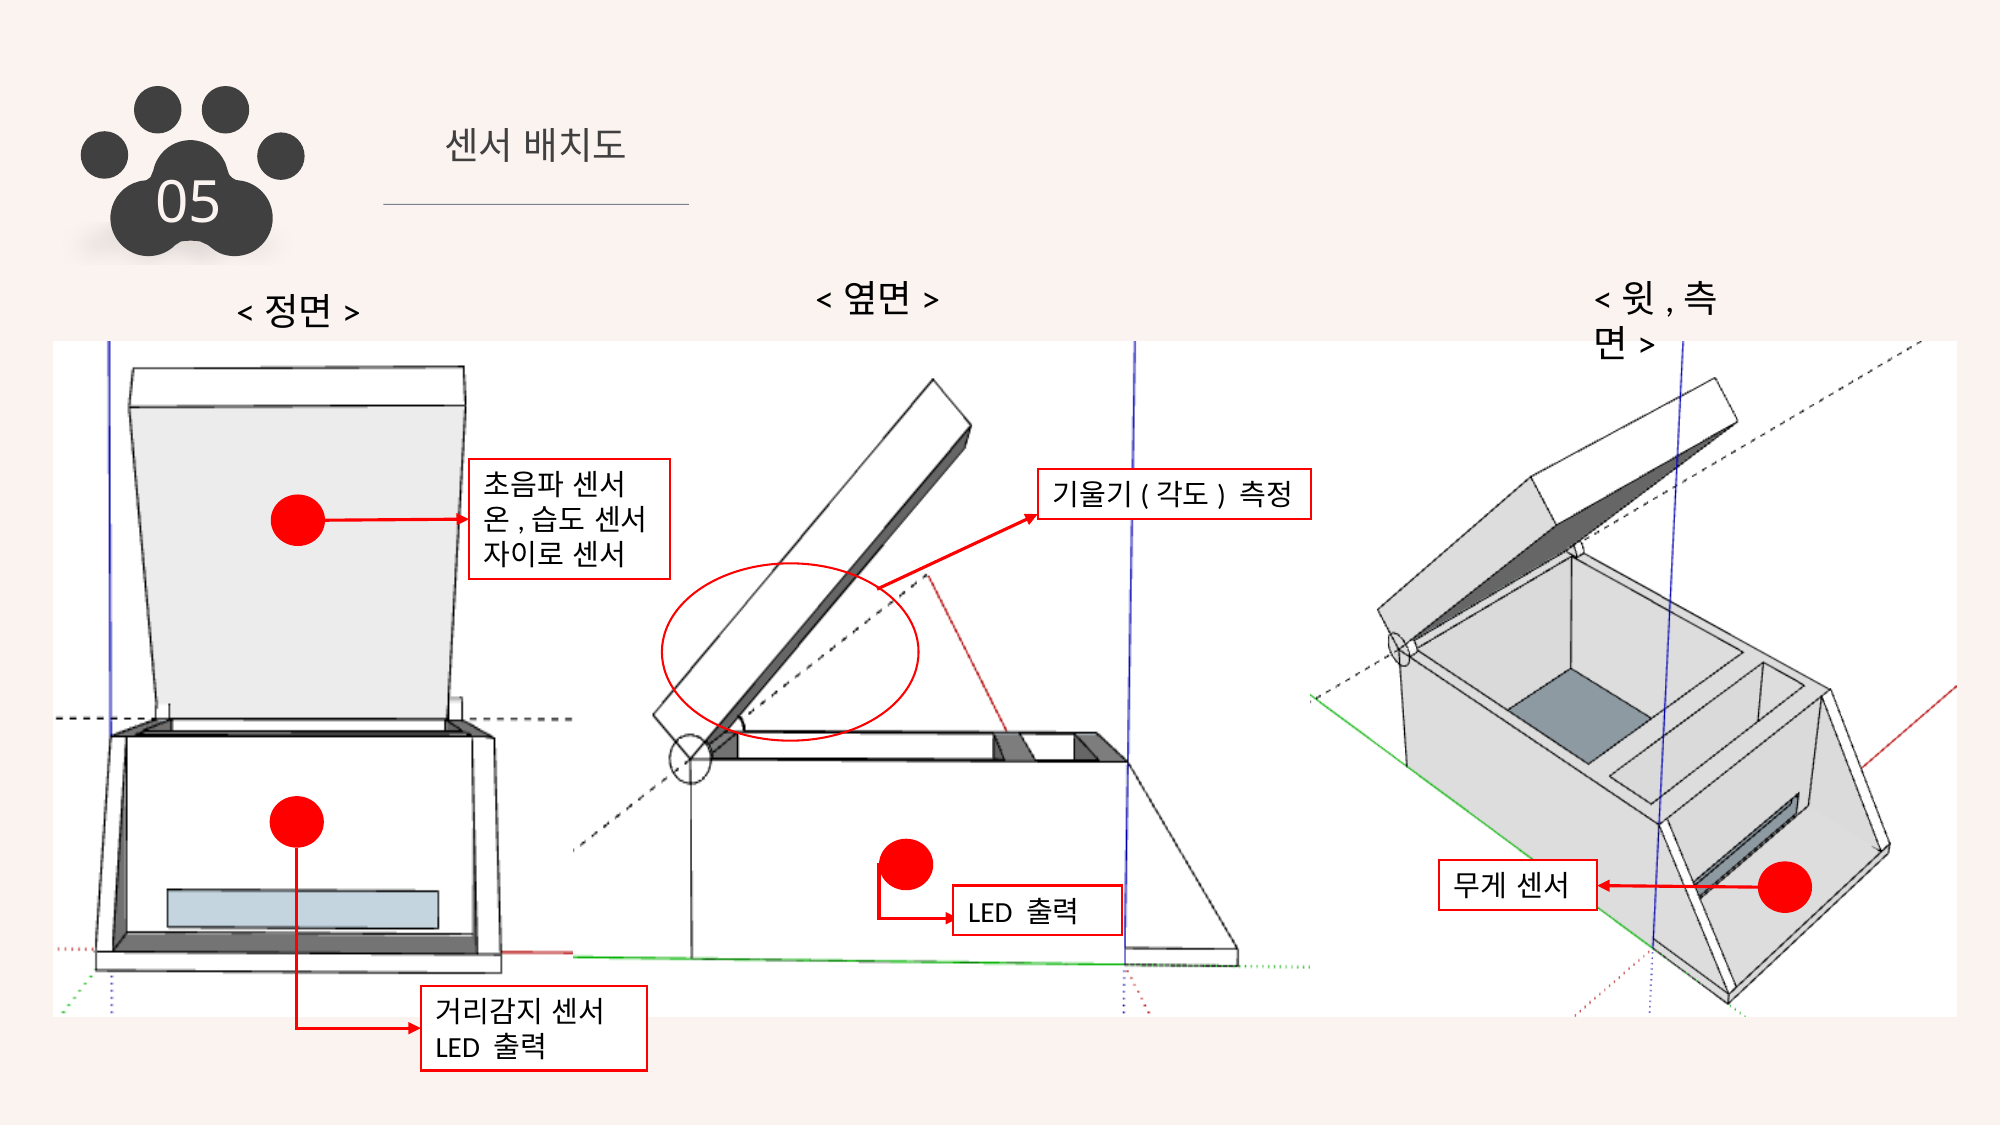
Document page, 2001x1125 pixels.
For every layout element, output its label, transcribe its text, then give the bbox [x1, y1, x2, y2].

title 센서 배치도 [278, 120, 795, 177]
list 05 [116, 165, 261, 244]
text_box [268, 876, 450, 1001]
text_box <윗,측면> [1579, 267, 1785, 341]
text_box <정면> [221, 281, 379, 341]
text_box <옆면> [800, 267, 958, 328]
text_box 거리감지 센서 LED 출력 [420, 1017, 648, 1072]
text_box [876, 514, 1038, 590]
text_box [53, 341, 1957, 1017]
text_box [879, 864, 959, 919]
